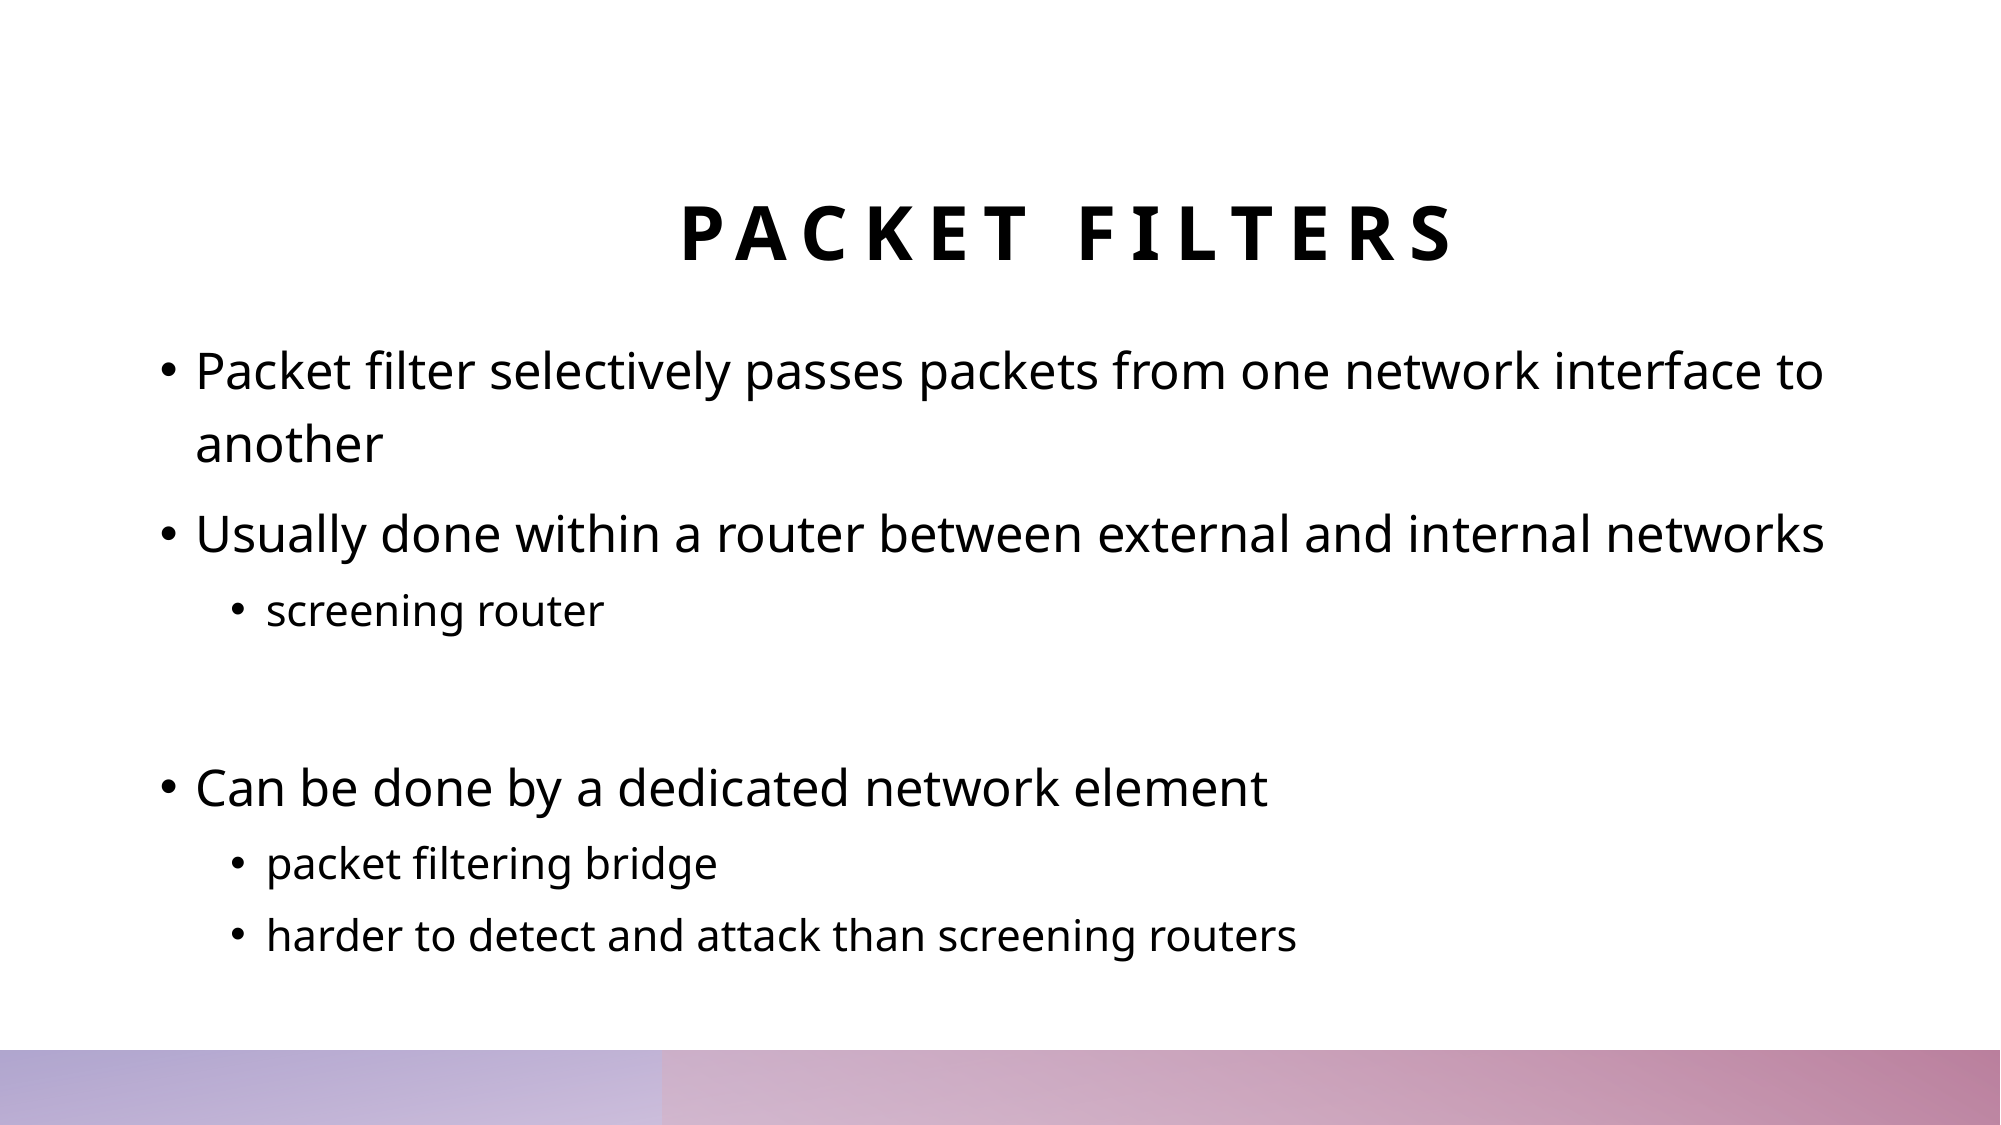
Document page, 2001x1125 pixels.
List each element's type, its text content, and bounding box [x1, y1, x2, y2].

title Packet Filters [225, 130, 1905, 275]
list Packet filter selectively passes packets from one network interface to another Usually done within a router between external and internal networks screening router Can be done by a dedicated network element packet filtering bridge harder to detect and attack than screening routers [159, 326, 1840, 976]
